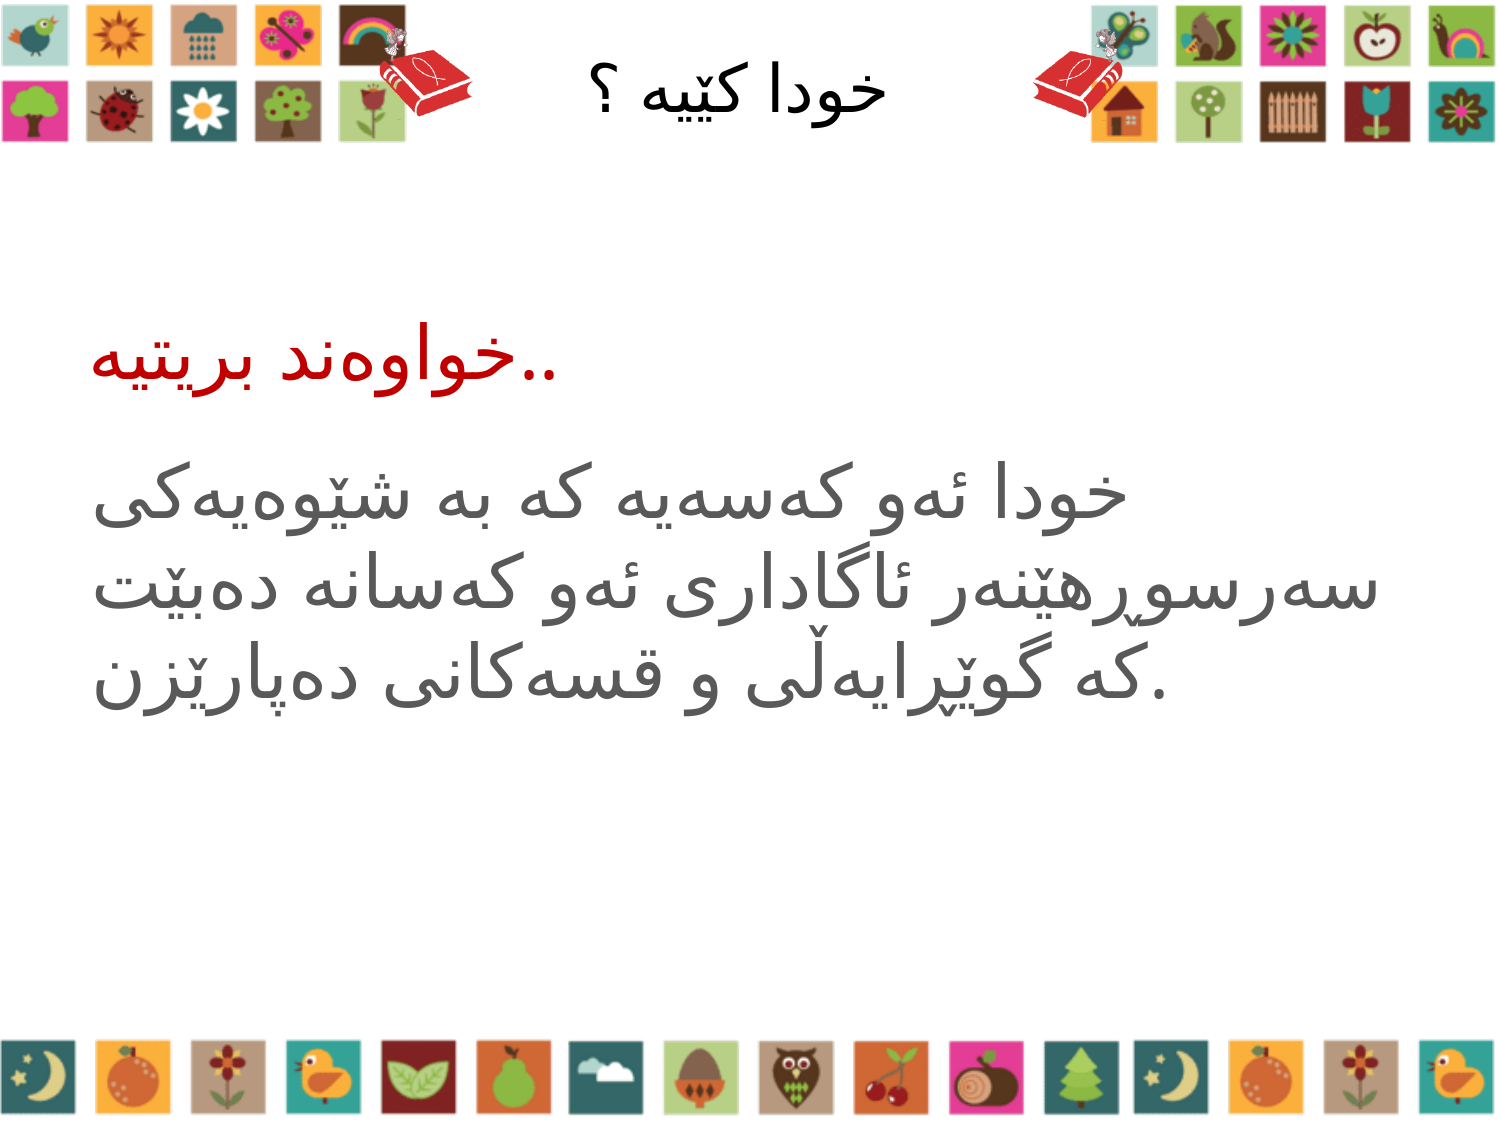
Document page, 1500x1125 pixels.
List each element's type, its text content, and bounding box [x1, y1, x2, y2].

picture [0, 3, 505, 150]
text_box خودا کێیە ؟ [425, 38, 1078, 133]
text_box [0, 1028, 1500, 1118]
picture [1000, 3, 1500, 150]
text_box خودا ئەو کەسەیە کە بە شێوەیەکی سەرسوڕهێنەر ئاگاداری ئەو کەسانە دەبێت کە گوێڕایەڵی و قسەکانی دەپارێزن. [76, 436, 1436, 722]
text_box خواوەند بریتیە.. [74, 296, 1421, 402]
